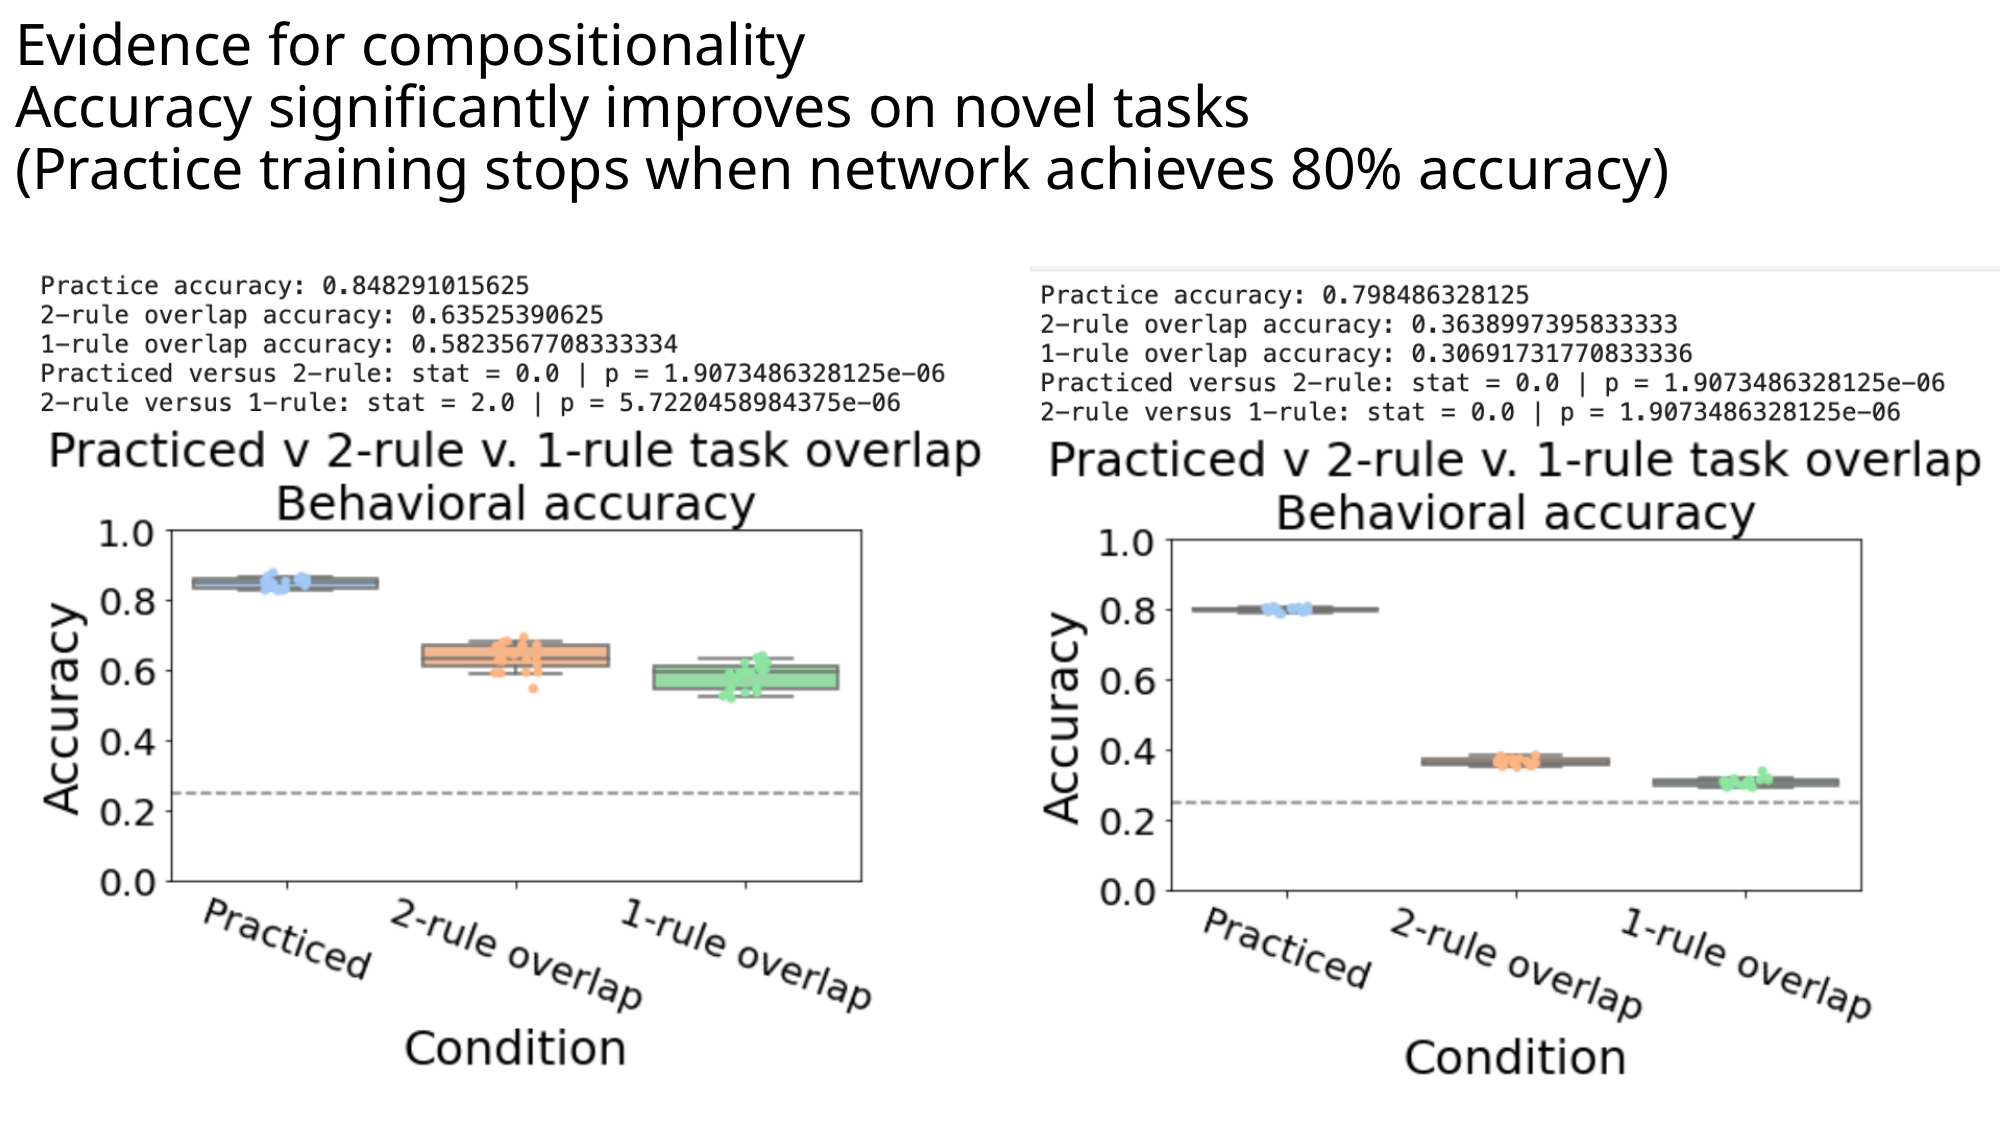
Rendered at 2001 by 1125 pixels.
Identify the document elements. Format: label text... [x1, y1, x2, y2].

title Evidence for compositionality Accuracy significantly improves on novel tasks (Practice training stops when network achieves 80% accuracy) [0, 0, 1725, 218]
picture [20, 266, 1001, 1099]
picture [1020, 266, 2000, 1099]
